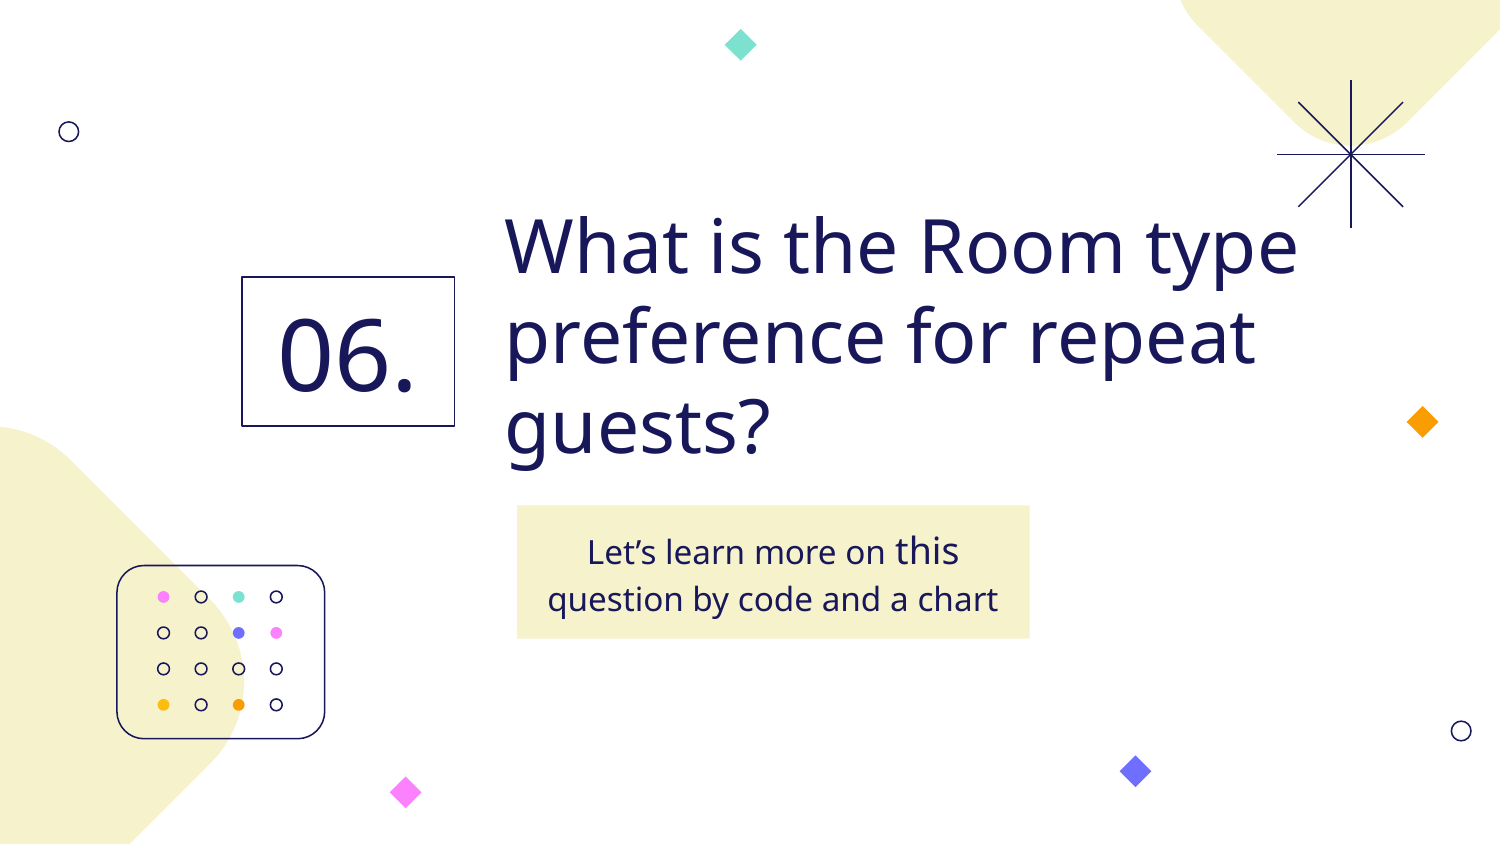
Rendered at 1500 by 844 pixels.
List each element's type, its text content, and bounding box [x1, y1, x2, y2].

title 06. [241, 276, 455, 427]
title What is the Room type preference for repeat guests? [489, 268, 1339, 484]
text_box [1276, 80, 1425, 229]
subtitle Let’s learn more on this question by code and a chart [517, 505, 1030, 639]
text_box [116, 565, 325, 739]
